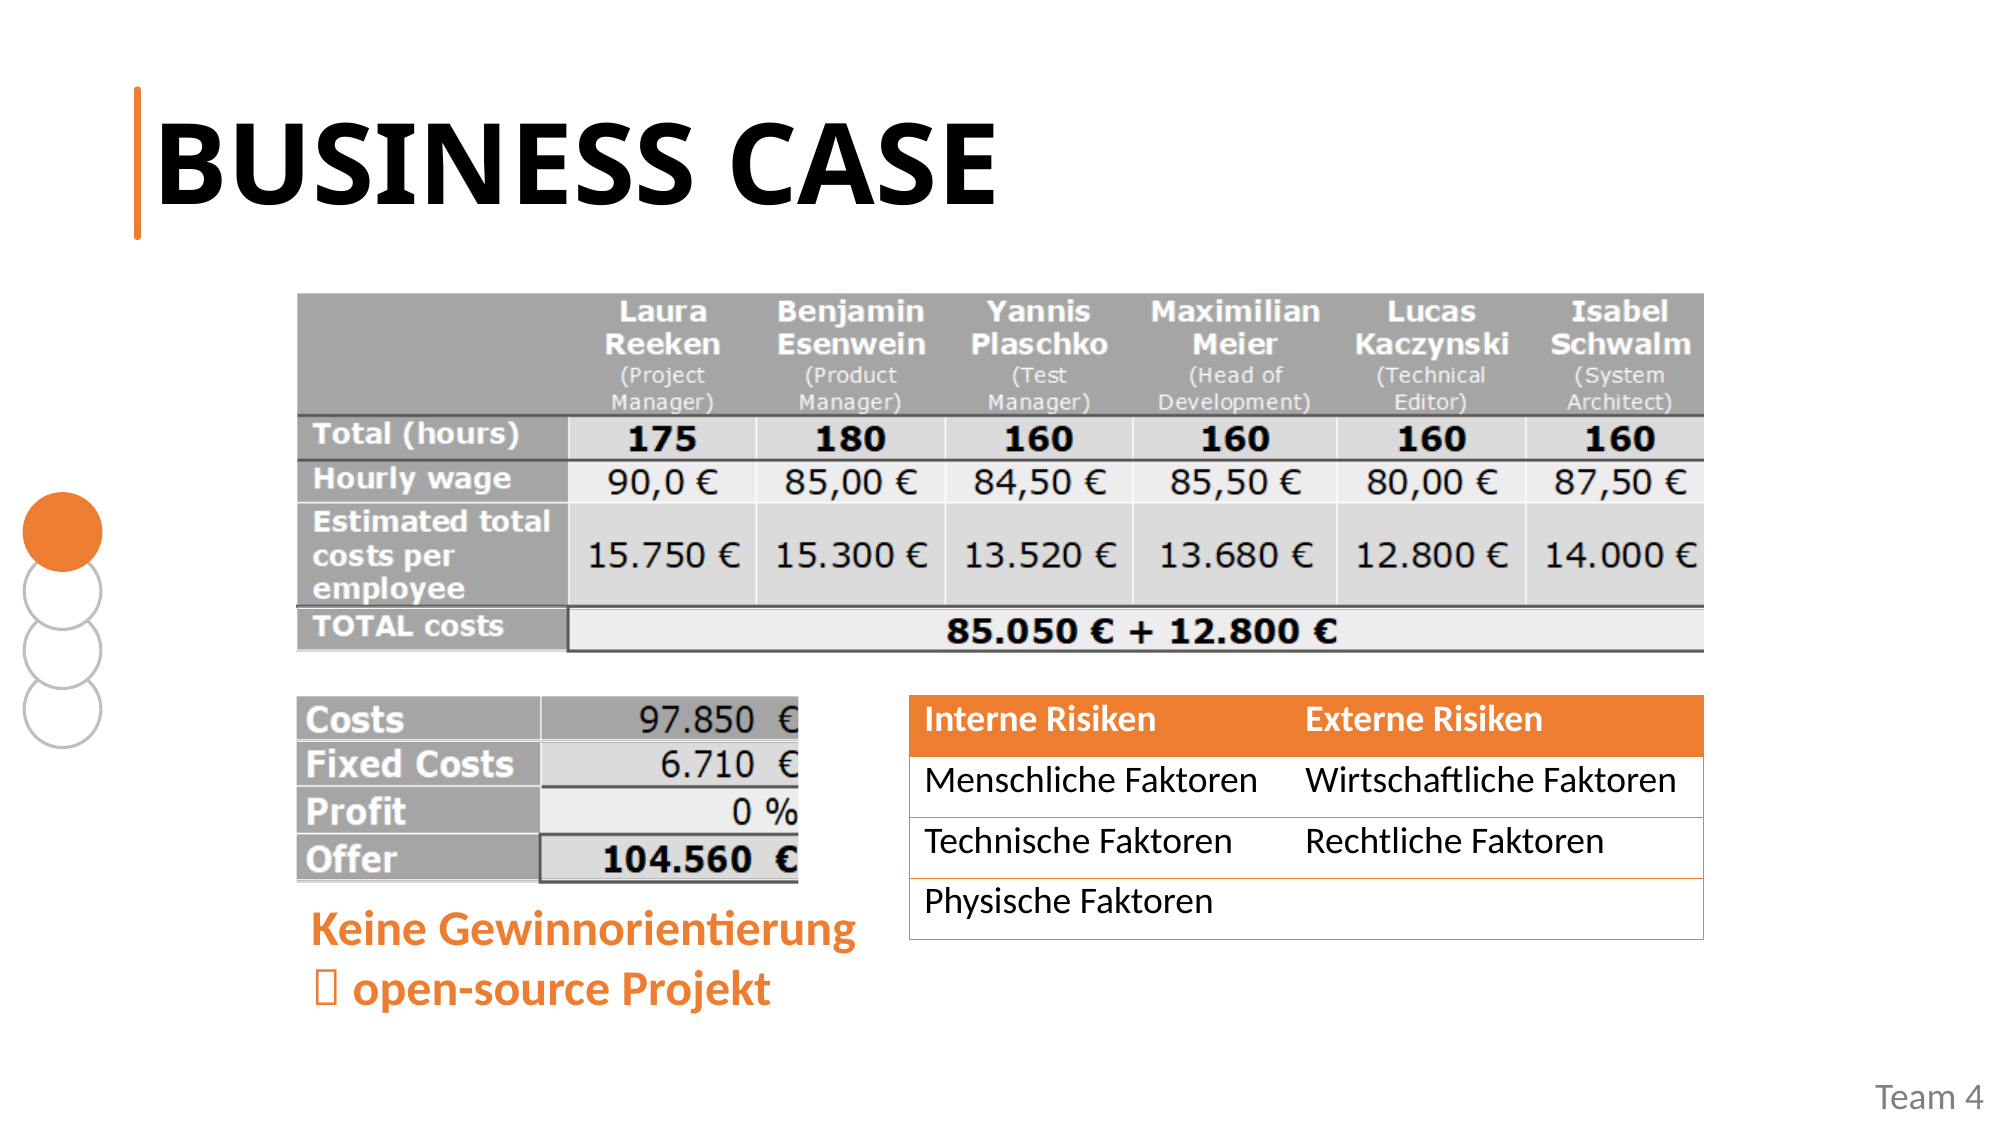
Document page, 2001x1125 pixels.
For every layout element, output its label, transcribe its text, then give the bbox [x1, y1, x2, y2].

text_box [23, 621, 102, 690]
table_cell [1290, 879, 1703, 939]
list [296, 292, 1704, 696]
table_cell Rechtliche Faktoren [1290, 818, 1703, 878]
text_box [23, 562, 102, 631]
text_box [23, 492, 102, 572]
table_header Interne Risiken [910, 696, 1290, 756]
text_box Team 4 [1860, 1064, 2000, 1125]
table_cell Physische Faktoren [910, 879, 1290, 939]
table_cell Technische Faktoren [910, 818, 1290, 878]
text_box [23, 680, 102, 749]
picture [296, 695, 799, 896]
title BUSINESS CASE [137, 59, 1863, 278]
table_header Externe Risiken [1290, 696, 1703, 756]
table_cell Wirtschaftliche Faktoren [1290, 757, 1703, 817]
table_cell Menschliche Faktoren [910, 757, 1290, 817]
text_box Keine Gewinnorientierung  open-source Projekt [296, 888, 891, 1023]
